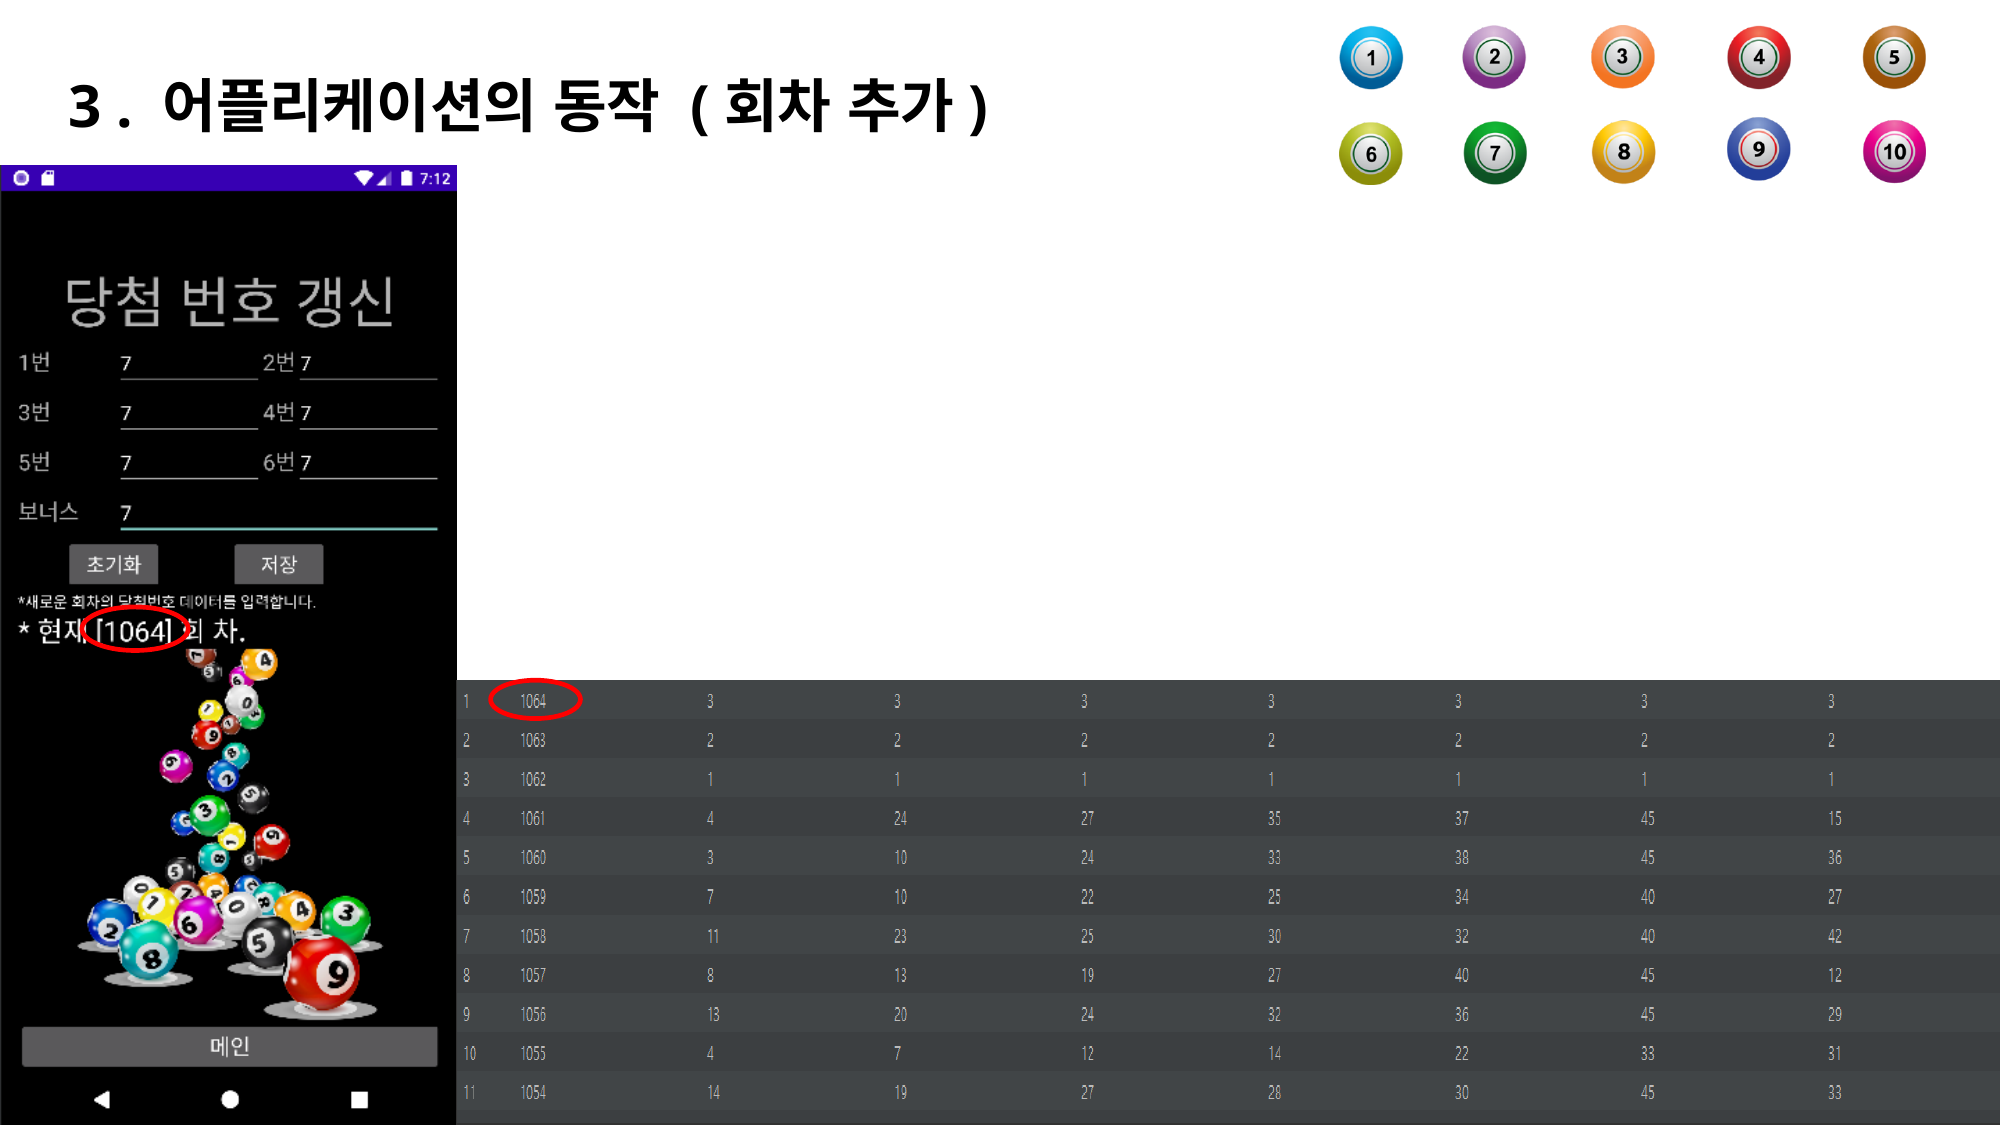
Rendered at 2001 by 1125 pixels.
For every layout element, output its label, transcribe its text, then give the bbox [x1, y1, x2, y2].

picture [0, 165, 2000, 1125]
text_box 3 . 어플리케이션의 동작 (회차 추가) [53, 62, 1108, 147]
picture [1339, 25, 1926, 185]
